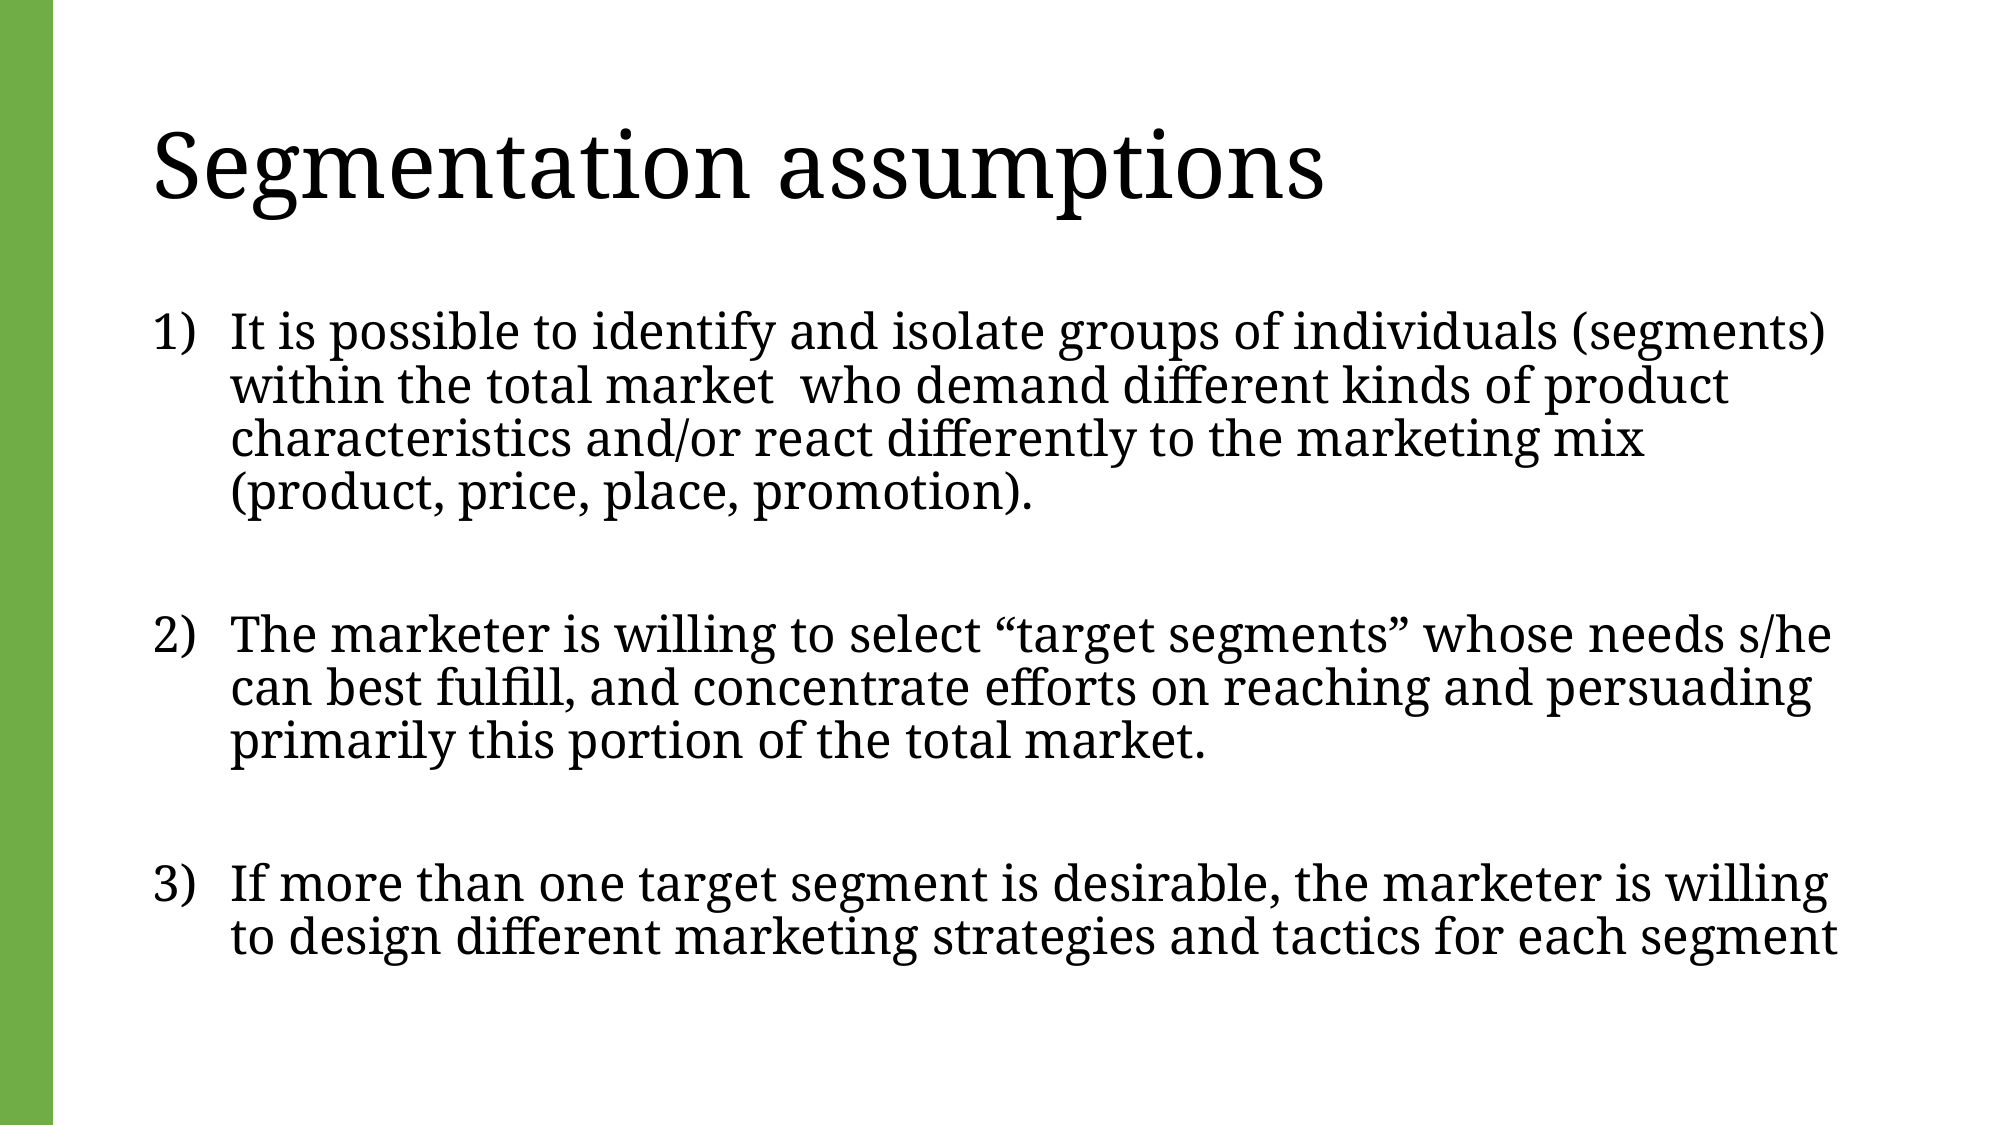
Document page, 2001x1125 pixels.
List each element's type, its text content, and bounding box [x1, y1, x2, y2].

title Segmentation assumptions [137, 59, 1863, 278]
list It is possible to identify and isolate groups of individuals (segments) within the total market who demand different kinds of product characteristics and/or react differently to the marketing mix (product, price, place, promotion). The marketer is willing to select “target segments” whose needs s/he can best fulfill, and concentrate efforts on reaching and persuading primarily this portion of the total market. If more than one target segment is desirable, the marketer is willing to design different marketing strategies and tactics for each segment [137, 299, 1863, 1014]
text_box [0, 0, 53, 1125]
